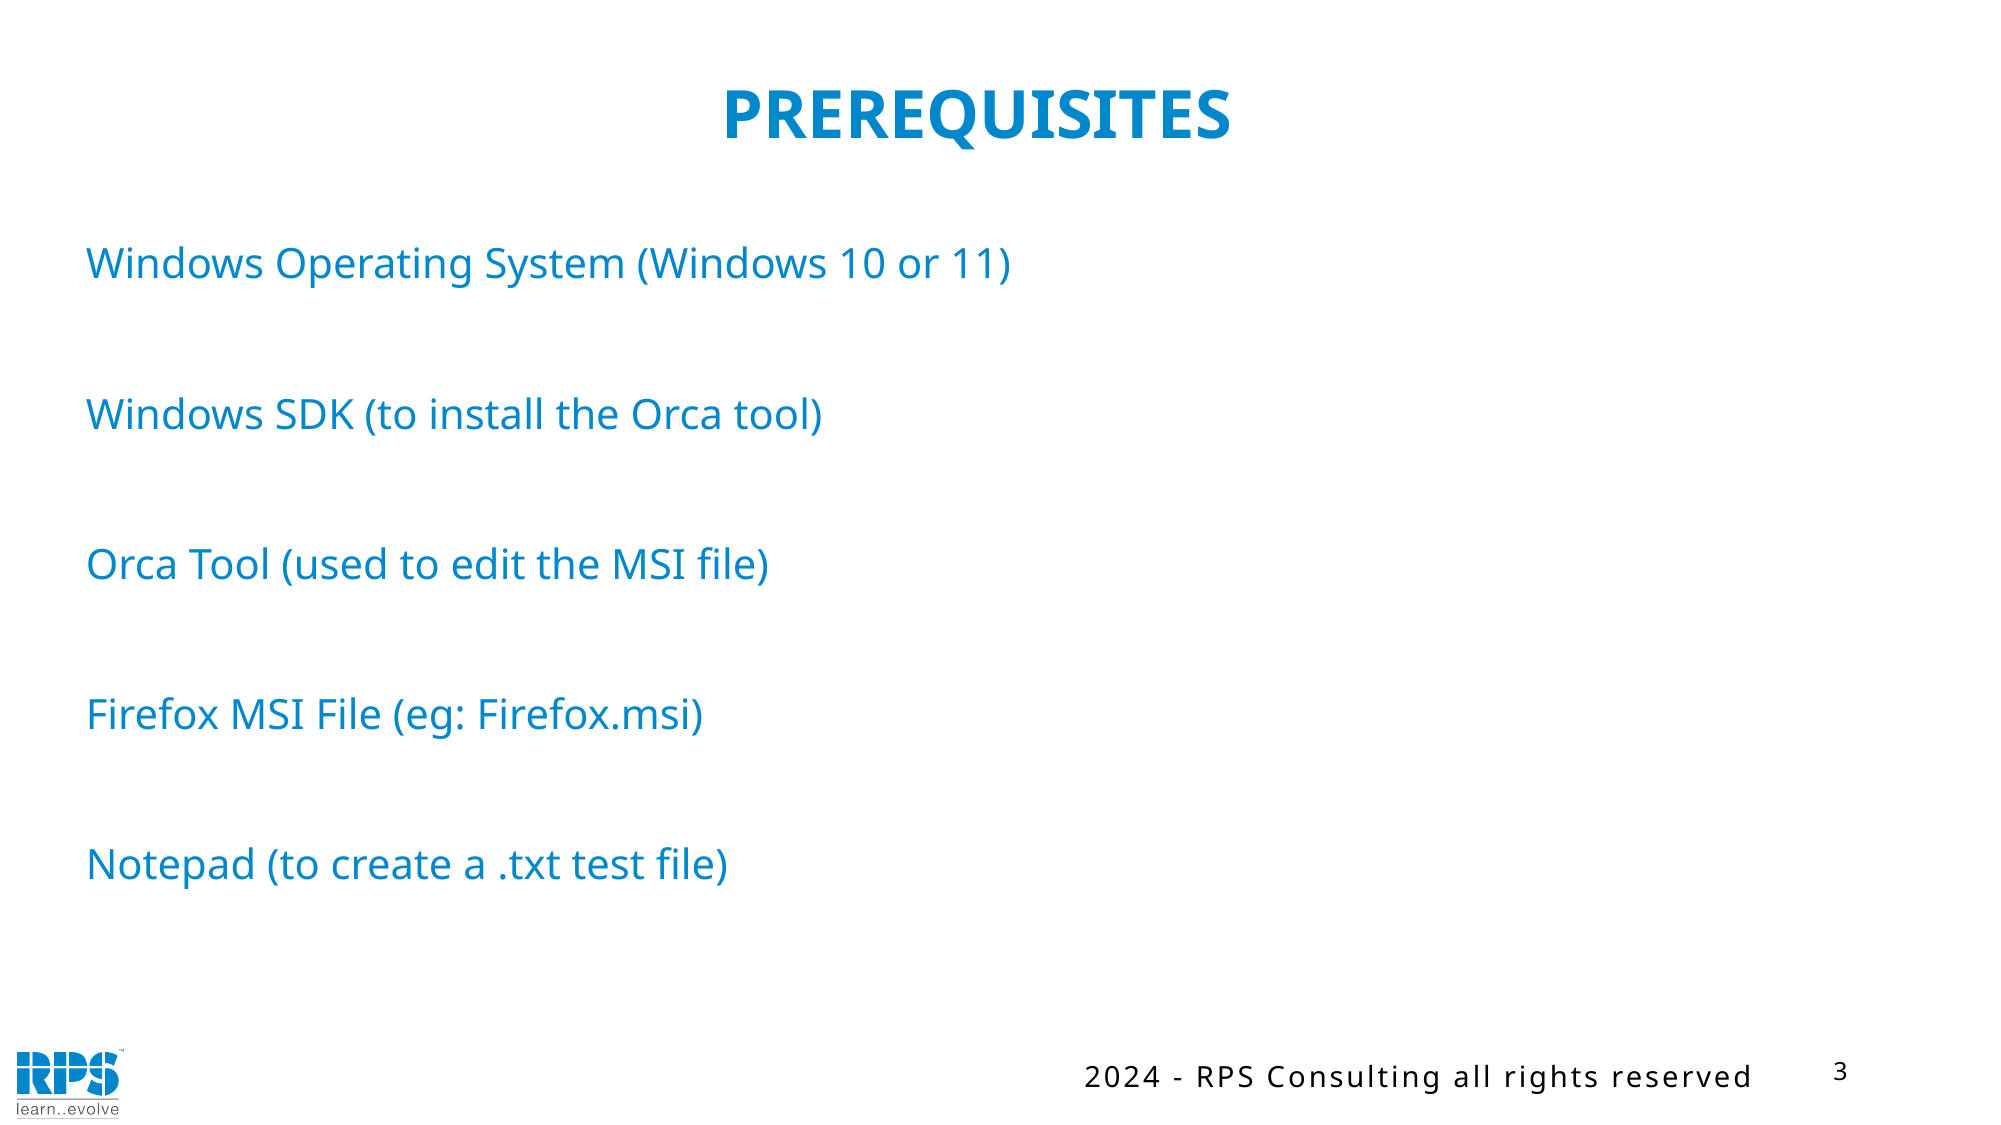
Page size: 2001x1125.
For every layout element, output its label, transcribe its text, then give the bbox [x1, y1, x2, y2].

text_box Windows Operating System (Windows 10 or 11) Windows SDK (to install the Orca tool) Orca Tool (used to edit the MSI file) Firefox MSI File (eg: Firefox.msi) Notepad (to create a .txt test file) [70, 265, 1899, 860]
text_box 2024 - RPS Consulting all rights reserved [725, 1052, 1412, 1094]
picture [17, 1048, 125, 1120]
text_box PREREQUISITES [707, 73, 1863, 233]
slide_number 3 [1412, 1042, 1863, 1103]
